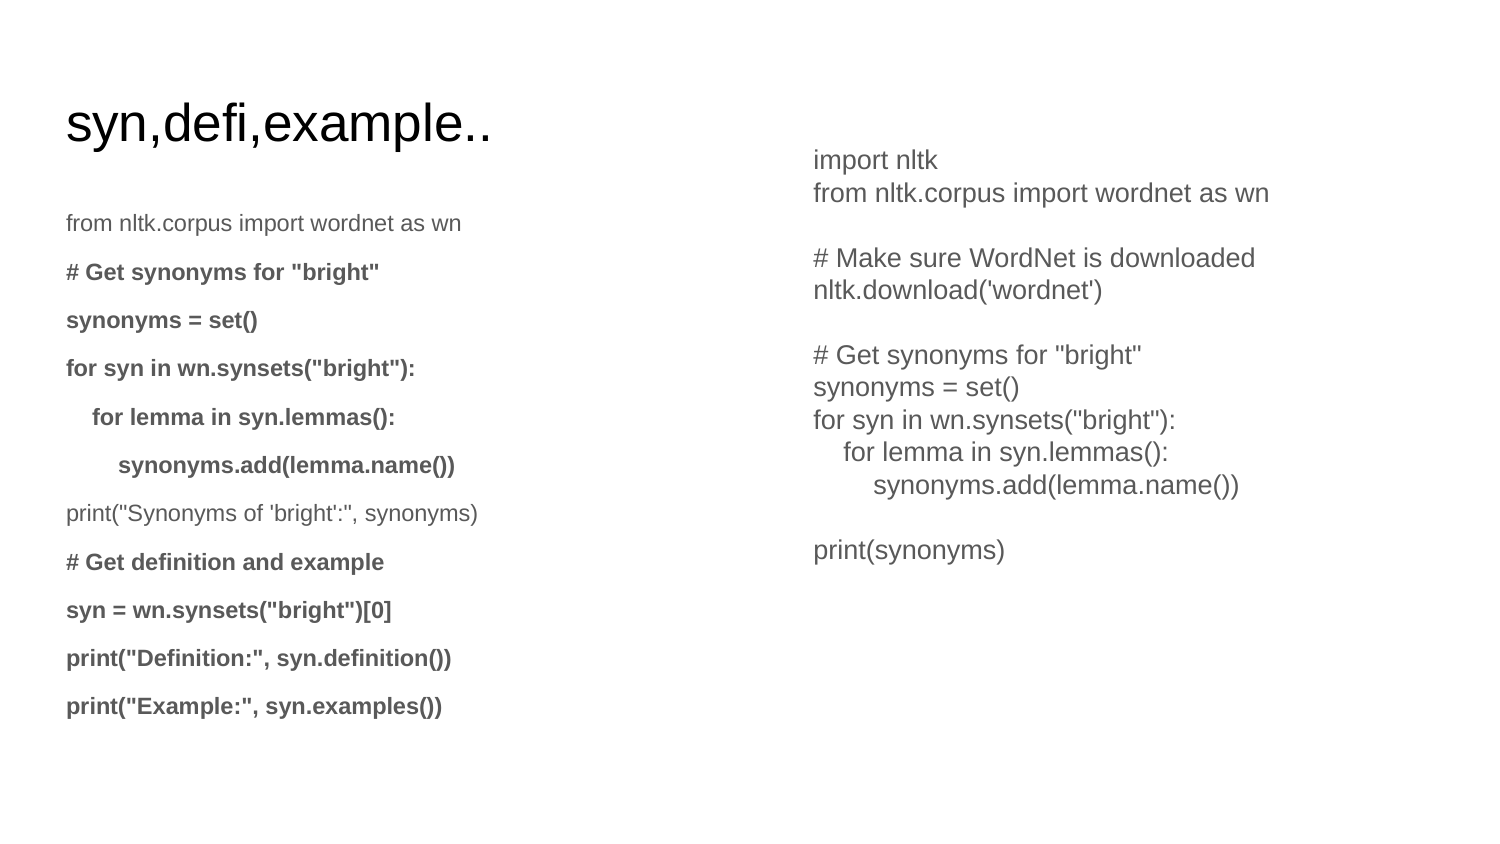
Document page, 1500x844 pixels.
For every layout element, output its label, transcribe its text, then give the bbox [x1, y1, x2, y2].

list from nltk.corpus import wordnet as wn # Get synonyms for "bright" synonyms = set() for syn in wn.synsets("bright"): for lemma in syn.lemmas(): synonyms.add(lemma.name()) print("Synonyms of 'bright':", synonyms) # Get definition and example syn = wn.synsets("bright")[0] print("Definition:", syn.definition()) print("Example:", syn.examples()) [51, 189, 571, 750]
text_box import nltk from nltk.corpus import wordnet as wn # Make sure WordNet is downloaded nltk.download('wordnet') # Get synonyms for "bright" synonyms = set() for syn in wn.synsets("bright"): for lemma in syn.lemmas(): synonyms.add(lemma.name()) print(synonyms) [798, 127, 1465, 772]
title syn,defi,example.. [51, 72, 1449, 167]
